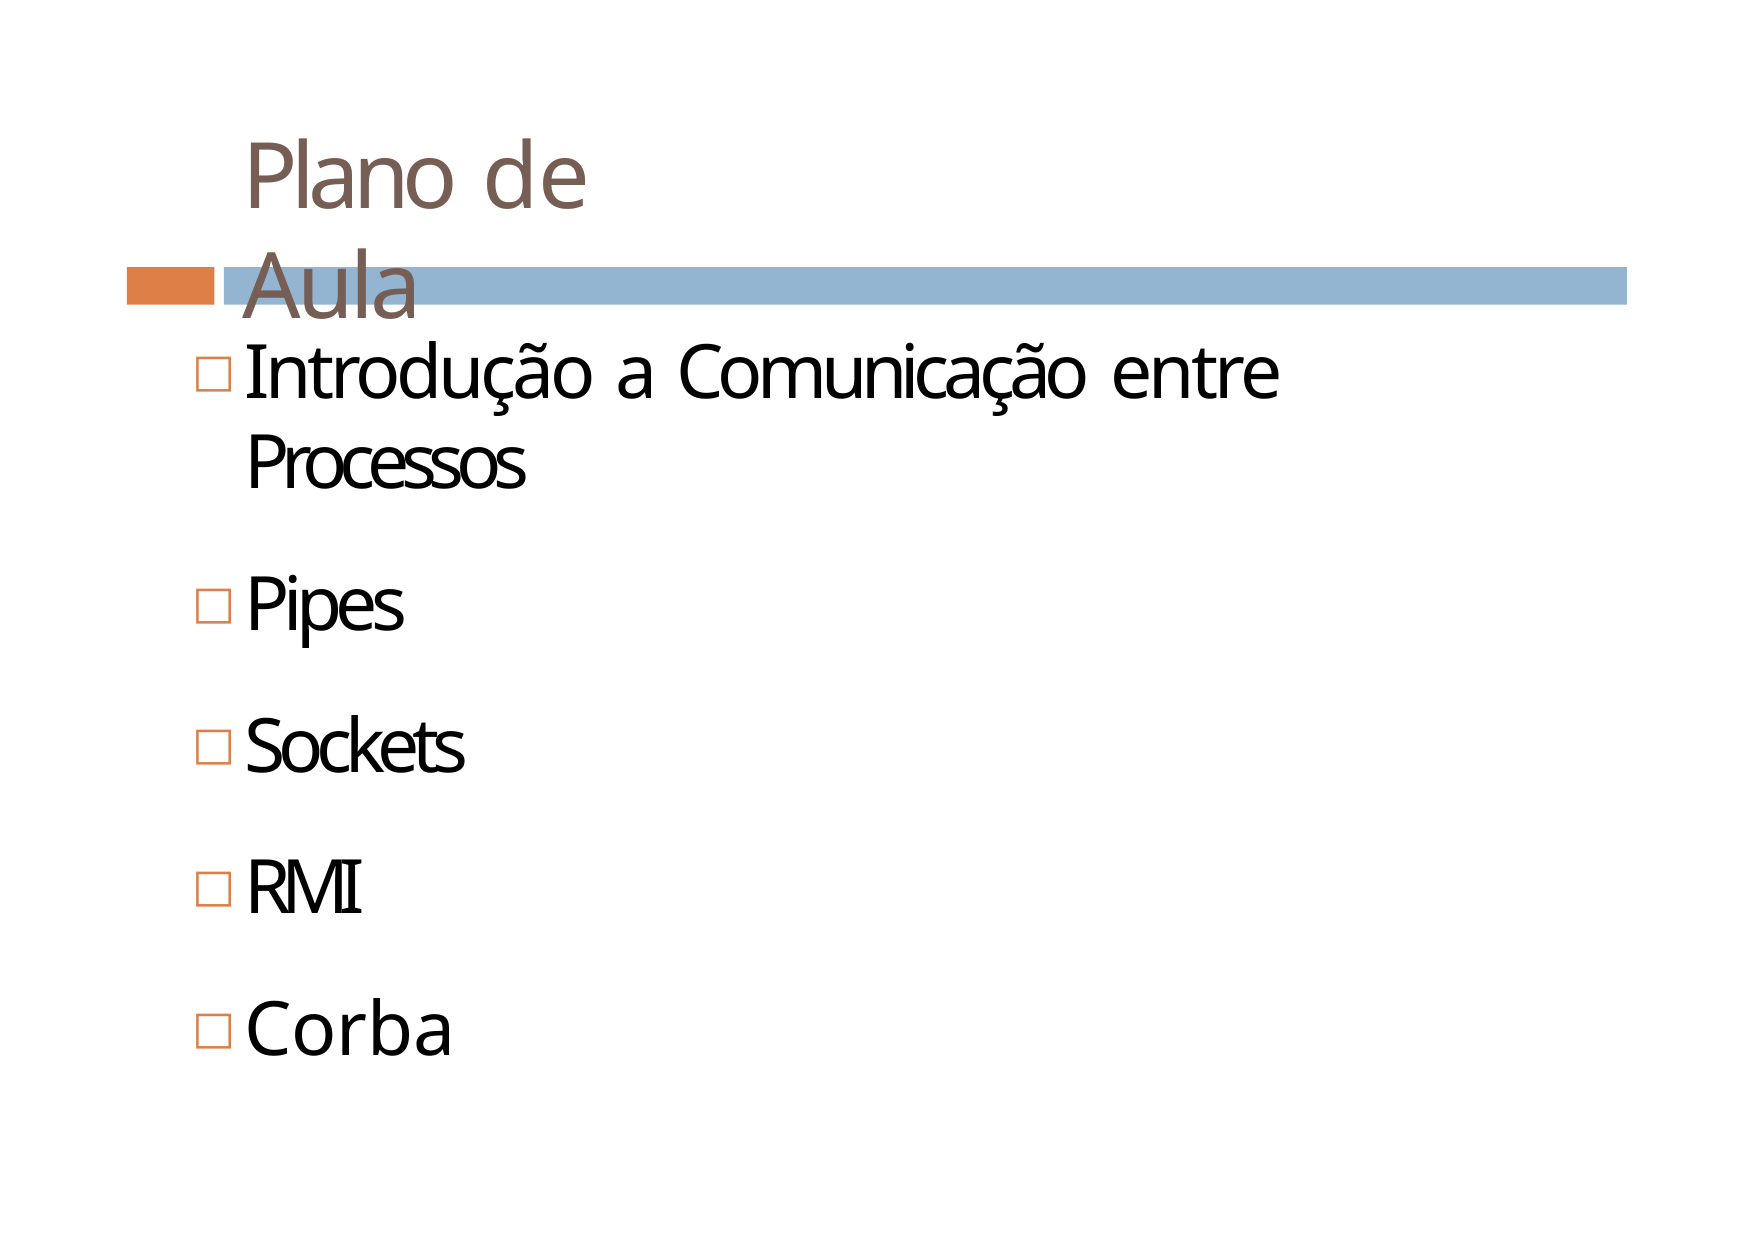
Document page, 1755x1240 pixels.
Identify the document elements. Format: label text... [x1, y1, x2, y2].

text_box Introdução a Comunicação entre Processos Pipes Sockets RMI Corba [189, 270, 1510, 1071]
title Plano de Aula [240, 114, 761, 270]
